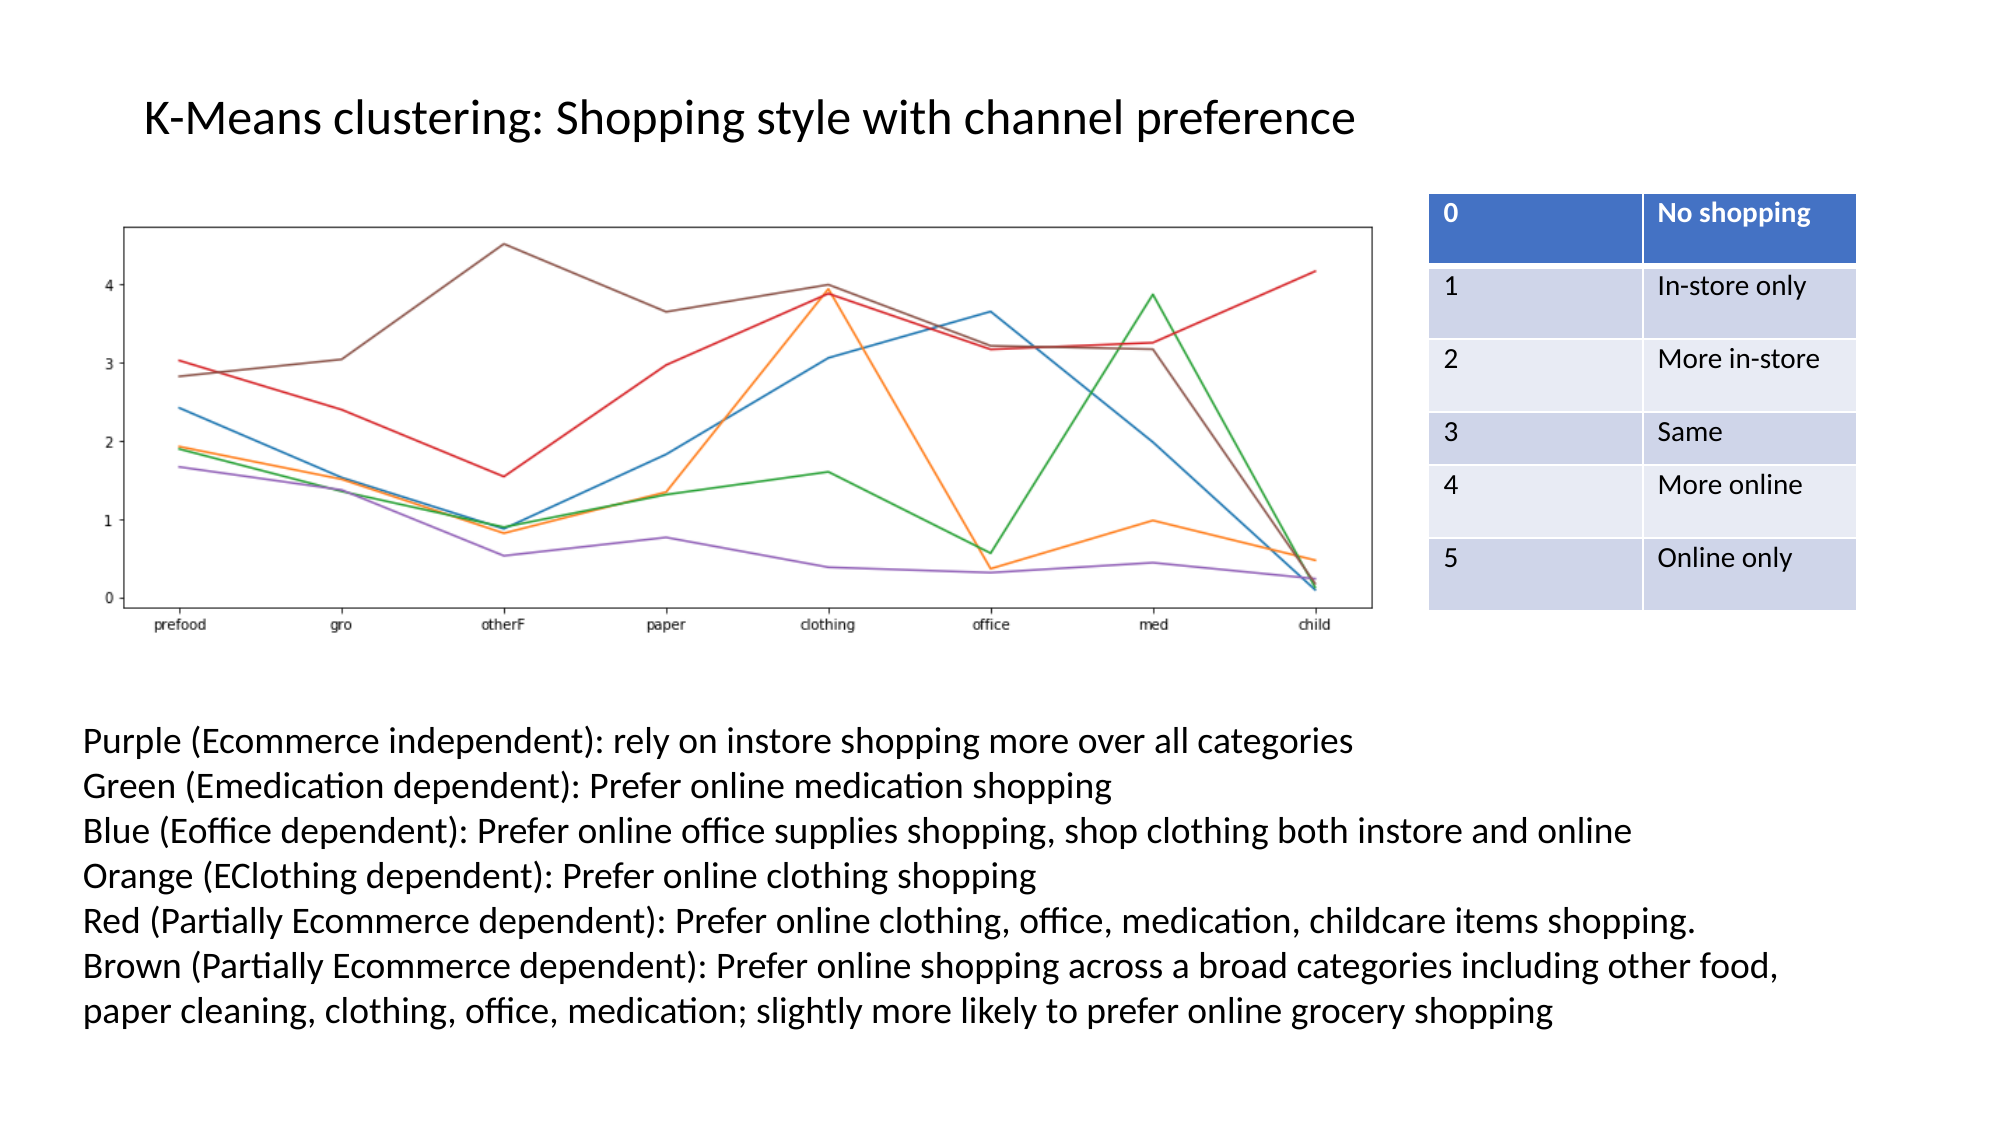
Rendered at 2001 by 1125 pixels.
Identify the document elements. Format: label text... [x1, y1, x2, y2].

table_cell 4 [1429, 466, 1642, 537]
table_cell 3 [1429, 413, 1642, 464]
text_box K-Means clustering: Shopping style with channel preference [129, 77, 1865, 153]
text_box Purple (Ecommerce independent): rely on instore shopping more over all categories Green (Emedication dependent): Prefer online medication shopping Blue (Eoffice dependent): Prefer online office supplies shopping, shop clothing both instore and online Orange (EClothing dependent): Prefer online clothing shopping Red (Partially Ecommerce dependent): Prefer online clothing, office, medication, childcare items shopping. Brown (Partially Ecommerce dependent): Prefer online shopping across a broad categories including other food, paper cleaning, clothing, office, medication; slightly more likely to prefer online grocery shopping [68, 708, 1828, 1039]
table_cell In-store only [1644, 269, 1856, 338]
table_cell More in-store [1644, 340, 1856, 411]
table_cell 2 [1429, 340, 1642, 411]
table_cell 1 [1429, 269, 1642, 338]
table_cell More online [1644, 466, 1856, 537]
table_header 0 [1429, 194, 1642, 263]
table_cell Online only [1644, 539, 1856, 610]
table_header No shopping [1644, 194, 1856, 263]
picture [87, 210, 1429, 651]
table_cell Same [1644, 413, 1856, 464]
table_cell 5 [1429, 539, 1642, 610]
